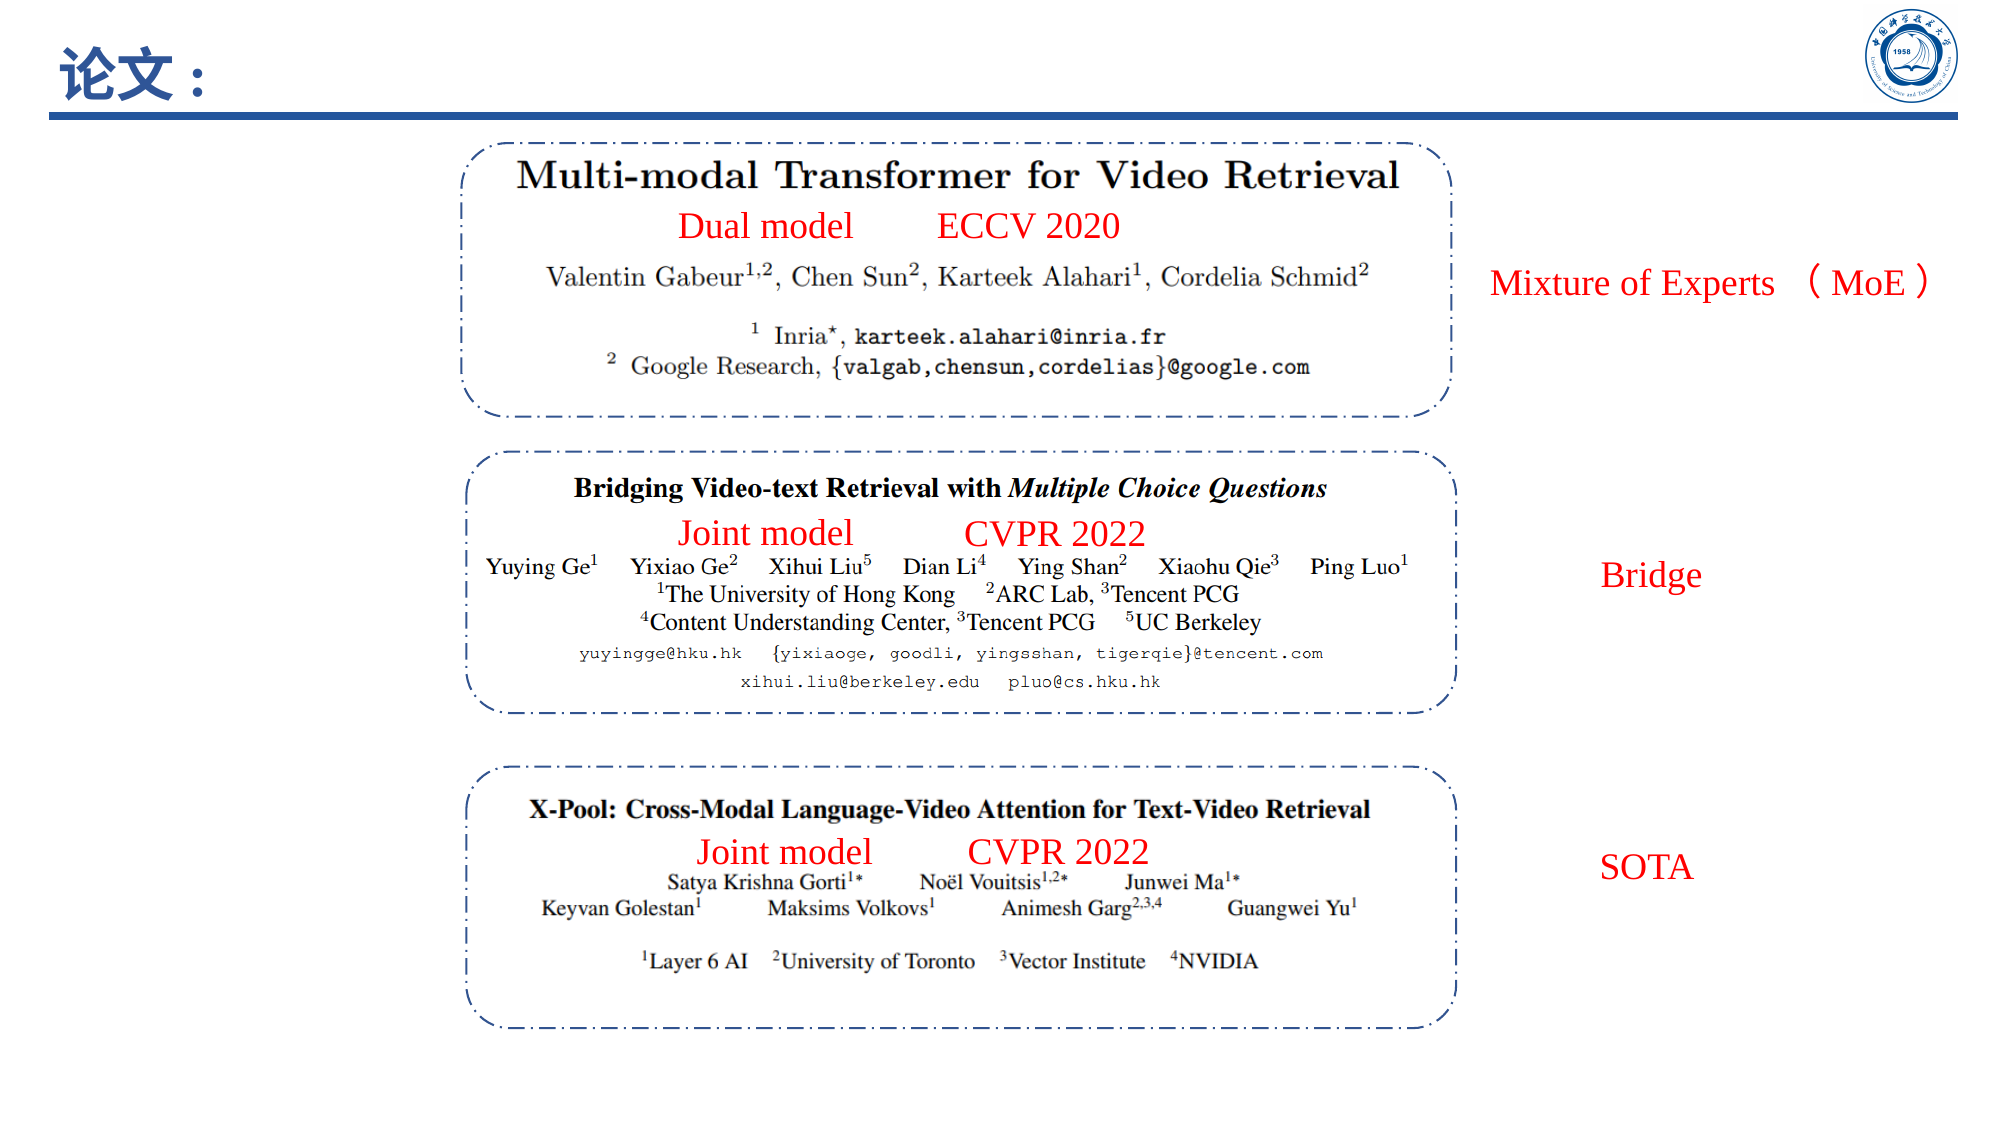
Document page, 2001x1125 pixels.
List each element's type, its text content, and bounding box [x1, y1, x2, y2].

text_box 论文: [43, 30, 223, 115]
picture [501, 130, 1422, 432]
picture [513, 783, 1385, 982]
text_box Bridge [1585, 542, 1718, 603]
text_box Mixture of Experts（MoE） [1475, 250, 1968, 311]
text_box [465, 765, 1458, 1030]
picture [1863, 4, 1958, 103]
text_box SOTA [1584, 834, 1710, 895]
text_box [465, 452, 1458, 715]
text_box [1422, 146, 1453, 415]
text_box [460, 142, 501, 418]
picture [477, 451, 1422, 695]
